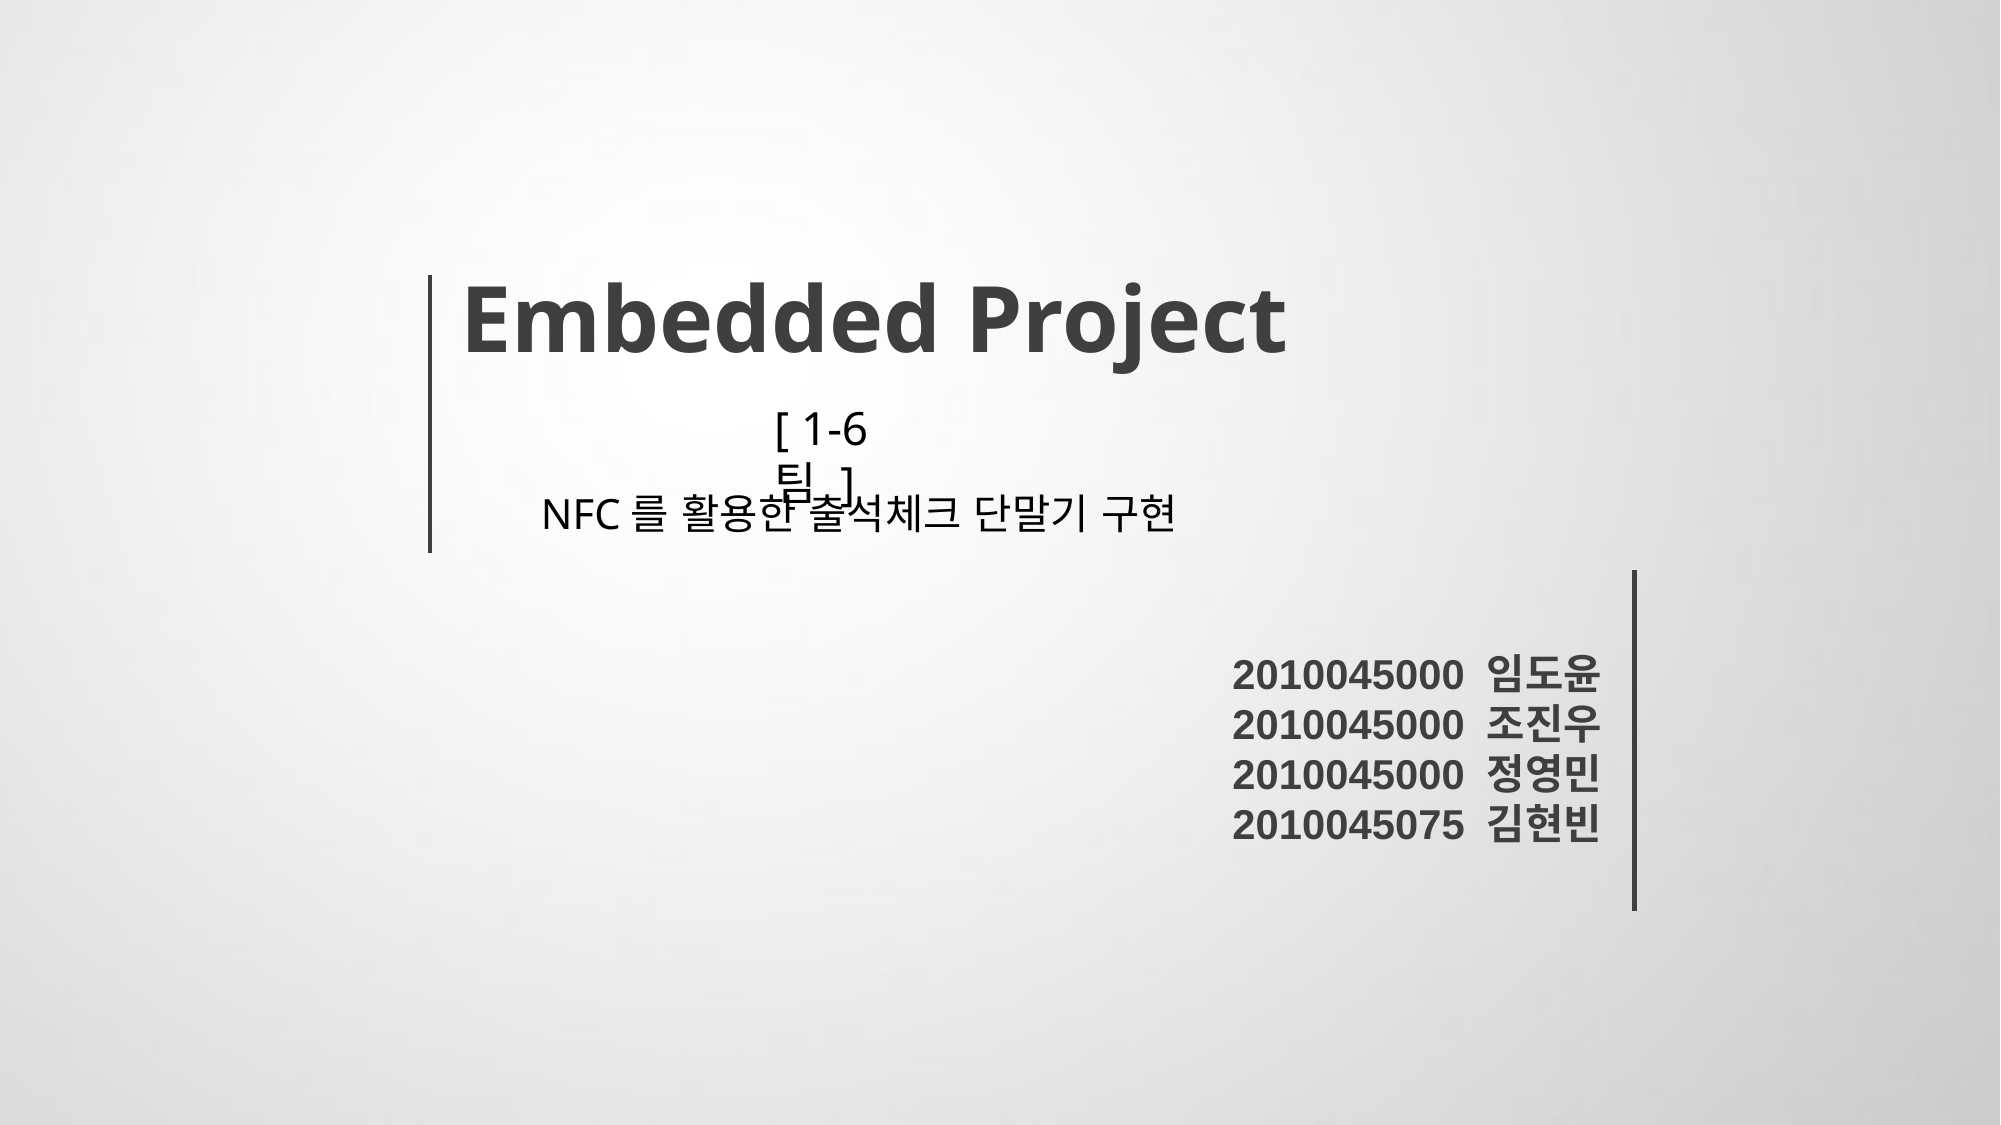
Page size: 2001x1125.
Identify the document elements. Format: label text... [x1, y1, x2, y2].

picture [0, 0, 2000, 1125]
text_box NFC를 활용한 출석체크 단말기 구현 [526, 480, 1239, 546]
text_box Embedded Project [445, 253, 1328, 379]
text_box 2010045000 임도윤 2010045000 조진우 2010045000 정영민 2010045075 김현빈 [1217, 640, 1617, 856]
text_box [ 1-6팀 ] [759, 392, 956, 480]
